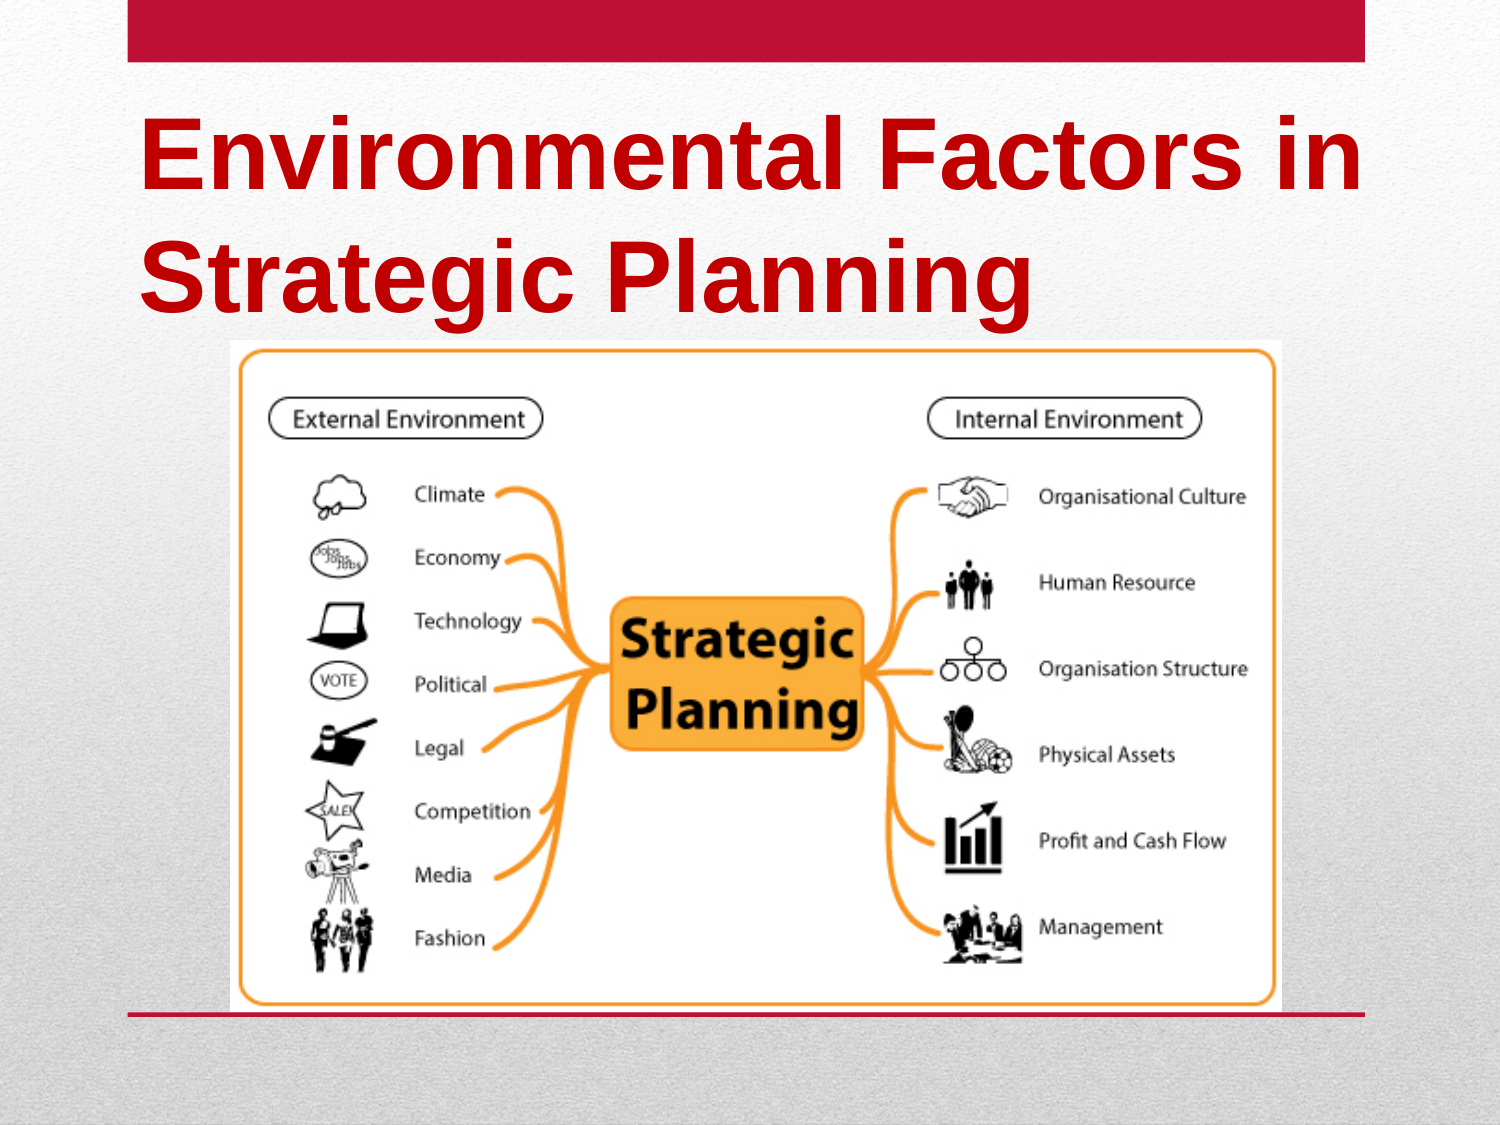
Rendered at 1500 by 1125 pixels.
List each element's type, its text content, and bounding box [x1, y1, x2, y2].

picture [229, 339, 1283, 1013]
title Environmental Factors in Strategic Planning [123, 78, 1471, 341]
